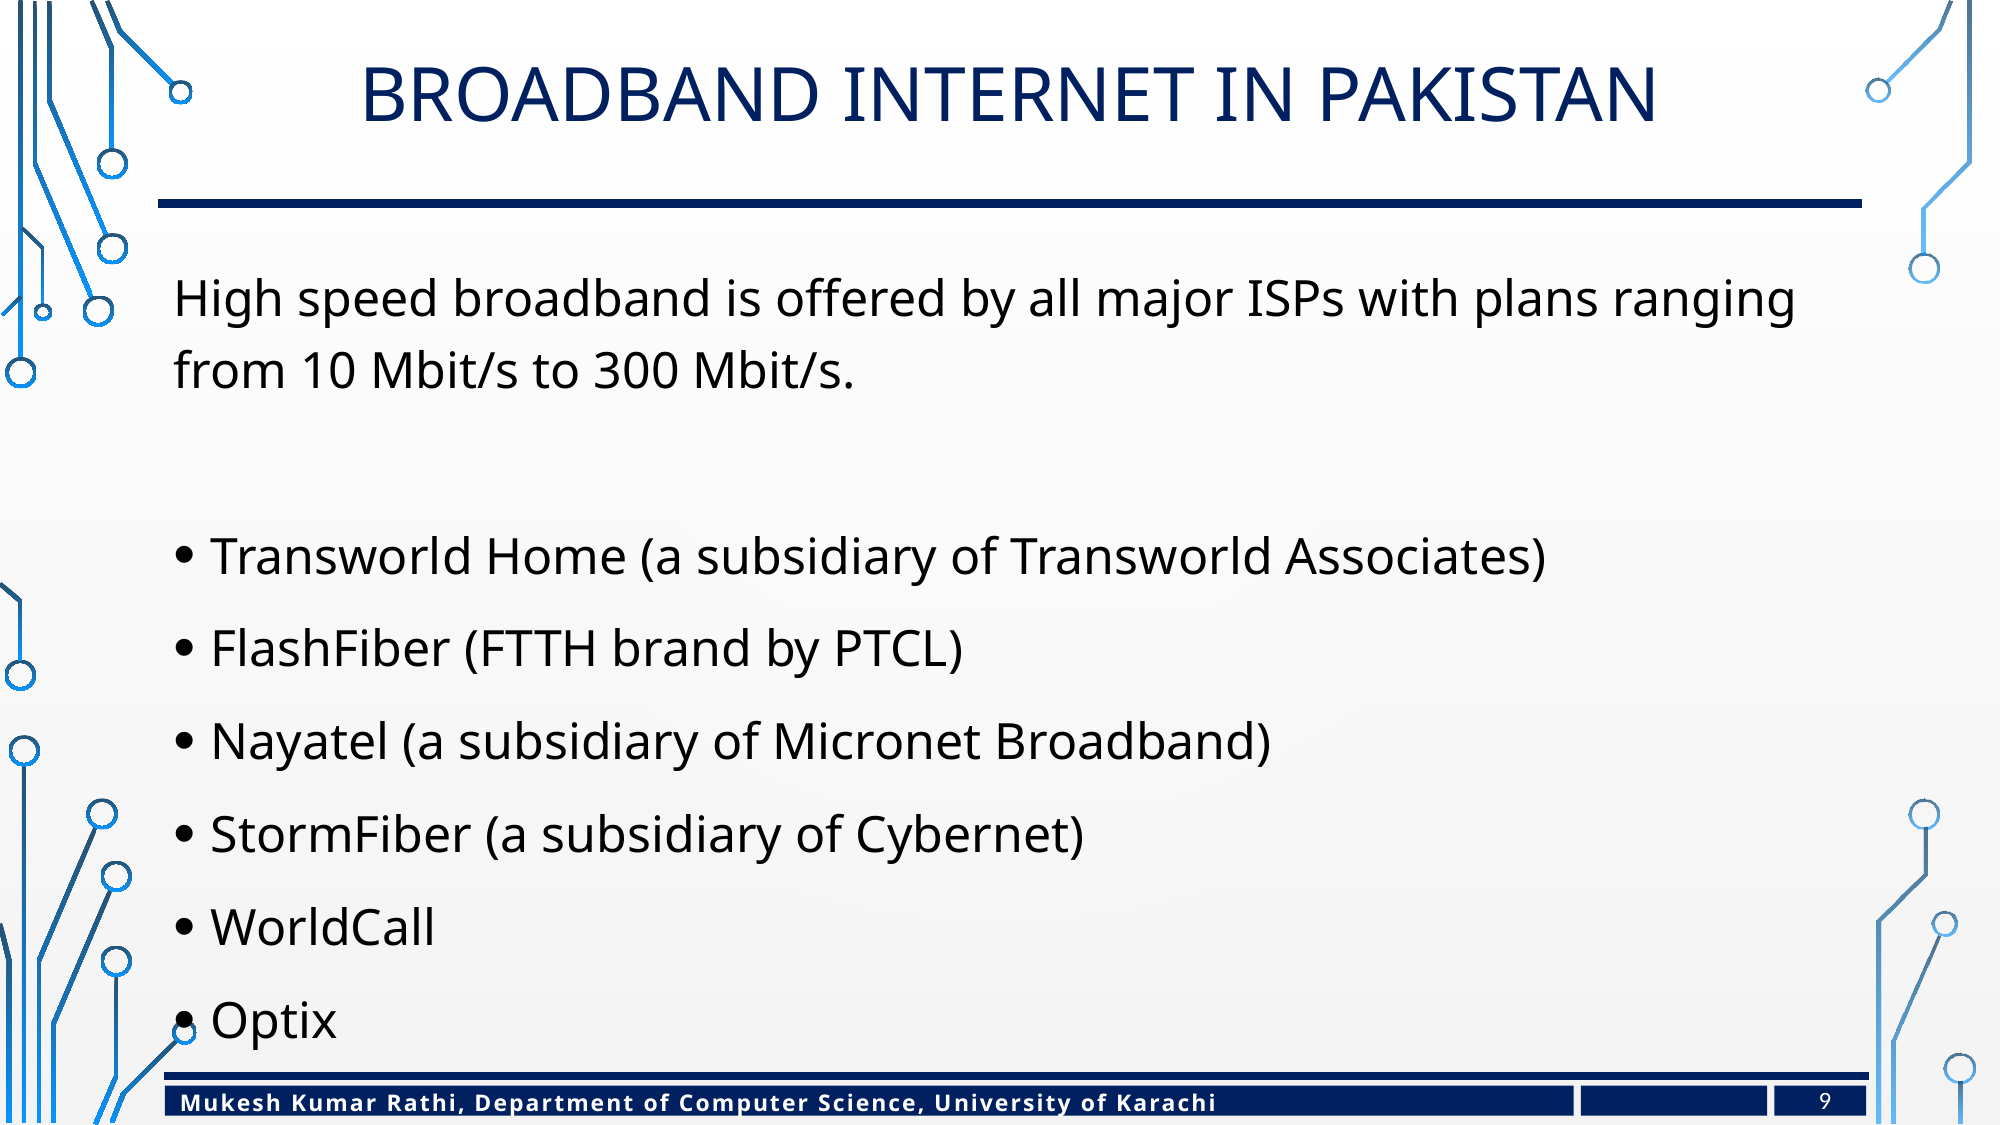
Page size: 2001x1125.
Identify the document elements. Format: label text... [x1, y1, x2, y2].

list High speed broadband is offered by all major ISPs with plans ranging from 10 Mbit/s to 300 Mbit/s. Transworld Home (a subsidiary of Transworld Associates) FlashFiber (FTTH brand by PTCL) Nayatel (a subsidiary of Micronet Broadband) StormFiber (a subsidiary of Cybernet) WorldCall Optix [158, 246, 1863, 1058]
title Broadband internet in pakistan [158, 11, 1863, 184]
slide_number 9 [1778, 1083, 1871, 1115]
